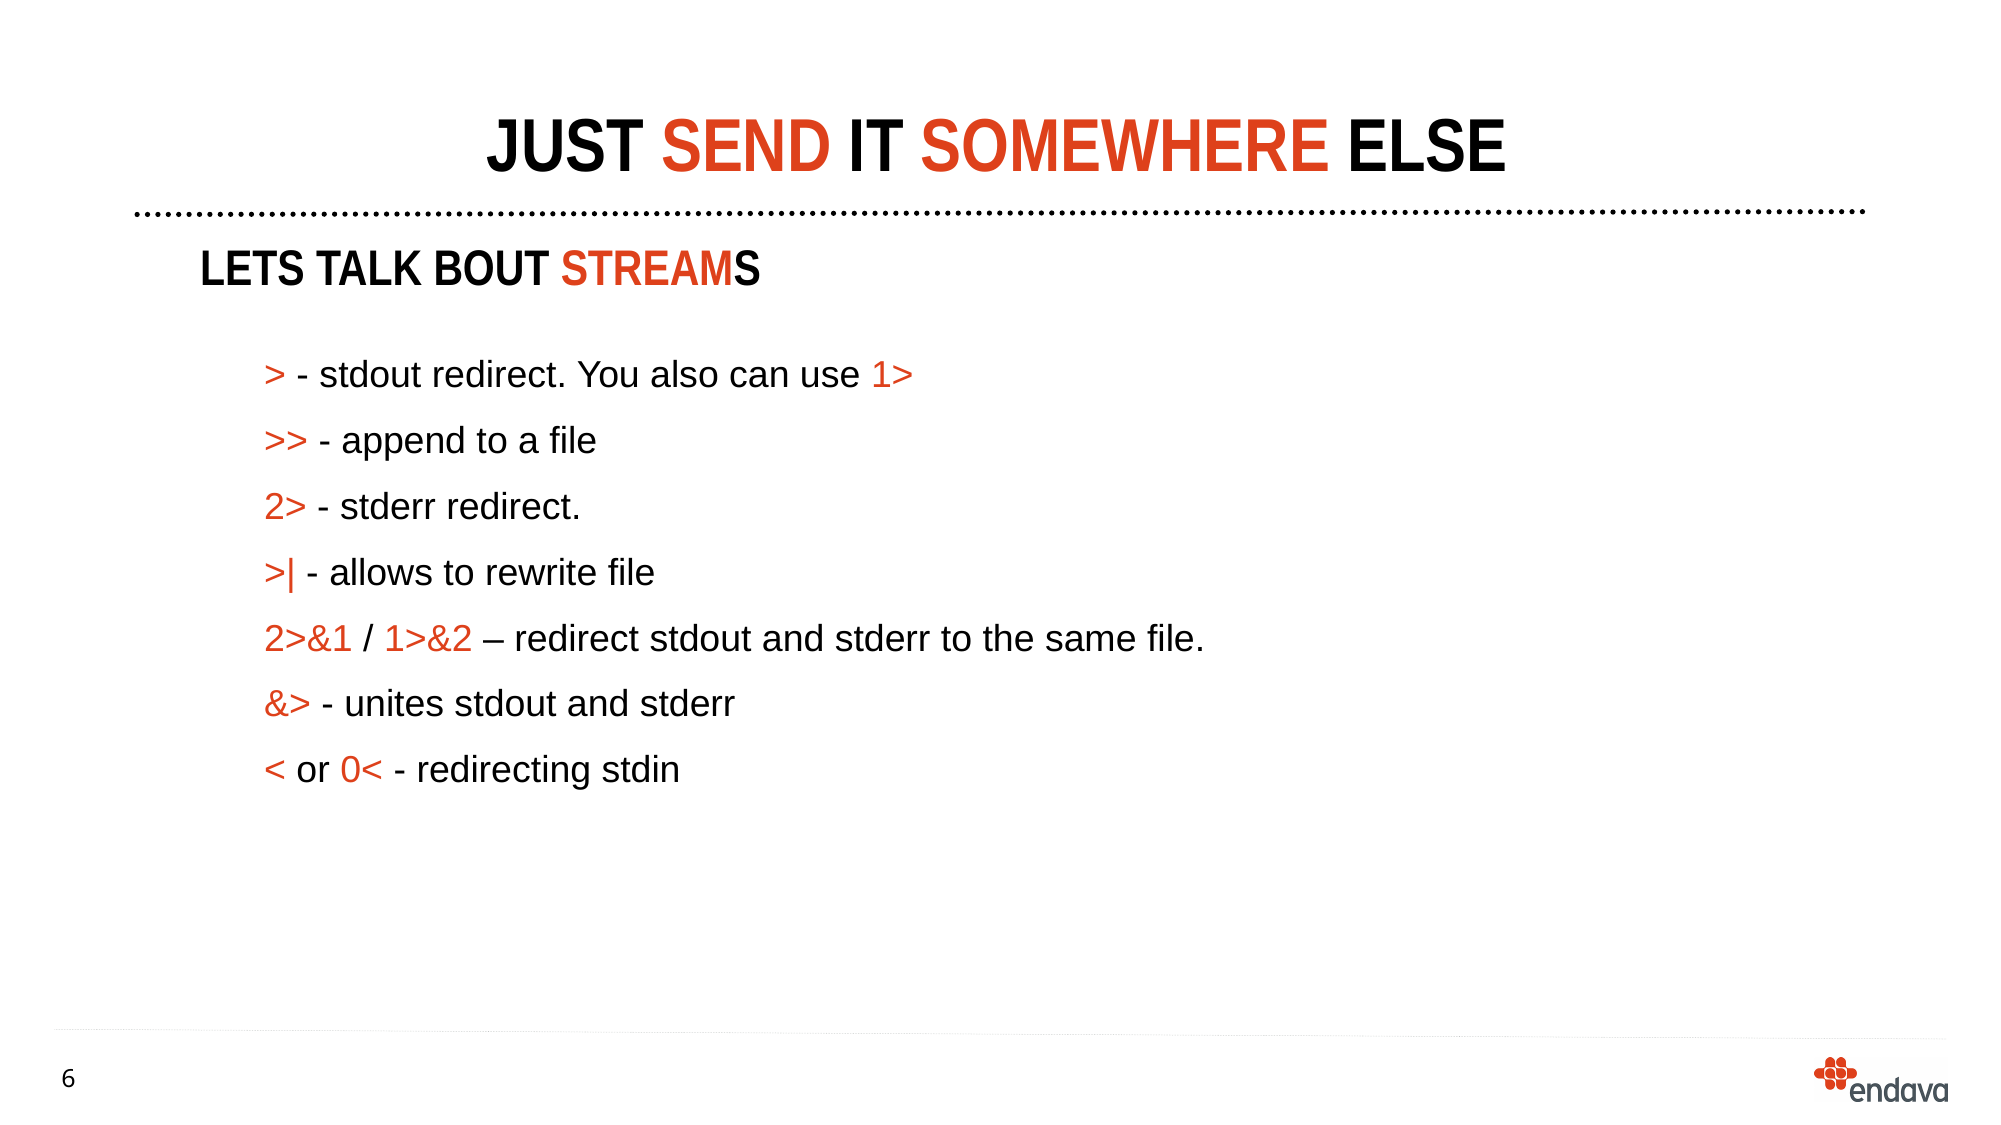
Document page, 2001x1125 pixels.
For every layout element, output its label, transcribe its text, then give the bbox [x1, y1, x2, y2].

list Lets talk bout streams [199, 233, 814, 304]
list > - stdout redirect. You also can use 1> >> - append to a file 2> - stderr redirect. >| - allows to rewrite file 2>&1 / 1>&2 – redirect stdout and stderr to the same file. &> - unites stdout and stderr < or 0< - redirecting stdin [264, 342, 1364, 817]
picture [1814, 1057, 1948, 1102]
title Just send it somewhere else [198, 26, 1812, 195]
